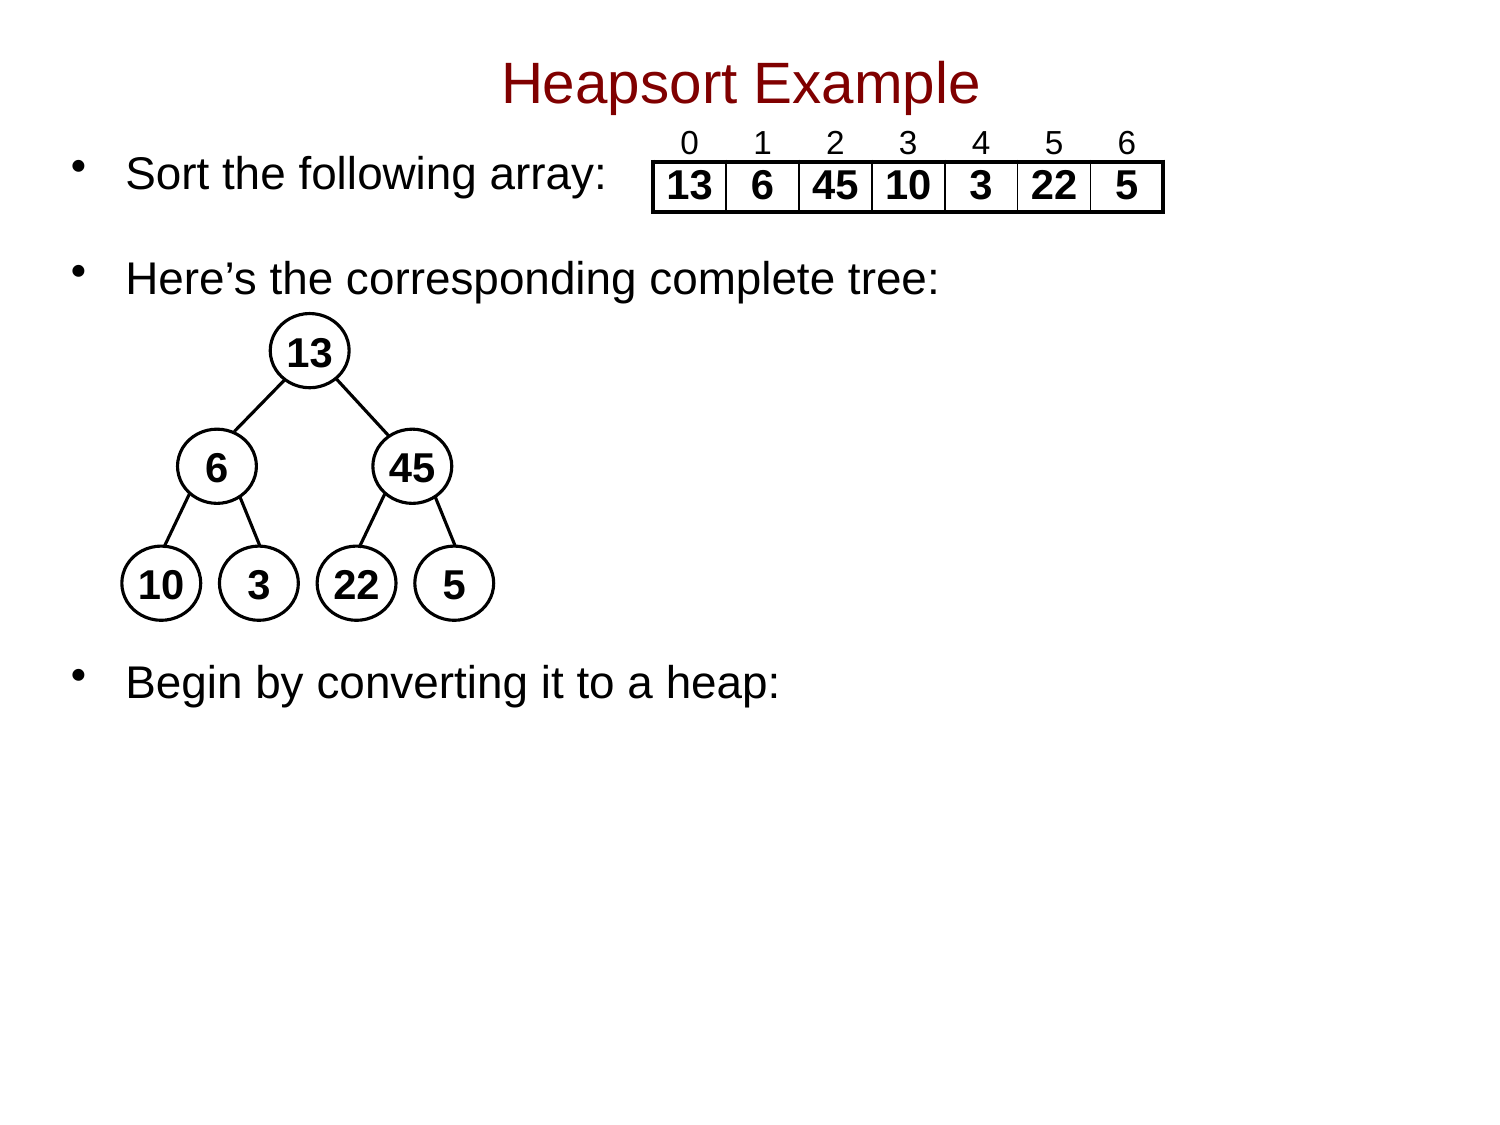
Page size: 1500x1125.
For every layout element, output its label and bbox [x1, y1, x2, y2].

table_cell [800, 164, 871, 210]
table_cell [727, 164, 798, 210]
table_header [653, 114, 1163, 160]
title [96, 10, 1386, 136]
text_box [121, 313, 494, 621]
table_cell [946, 164, 1017, 210]
table_cell [655, 164, 725, 210]
table_cell [873, 164, 944, 210]
table_cell [1018, 164, 1090, 210]
table_cell [1091, 164, 1161, 210]
list [55, 136, 1500, 1058]
